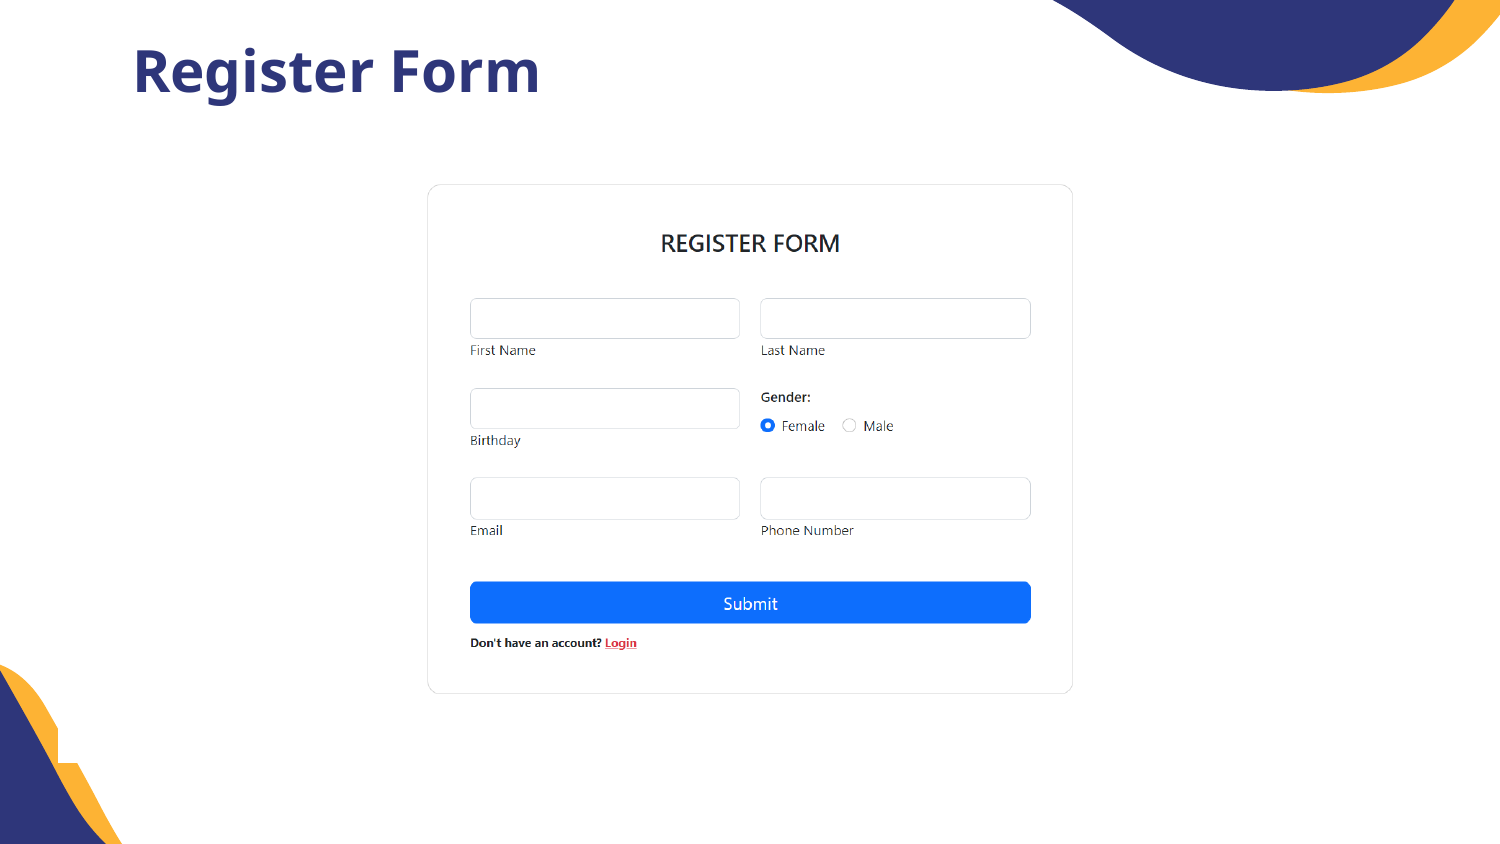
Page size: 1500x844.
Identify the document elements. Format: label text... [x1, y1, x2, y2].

picture [58, 115, 1442, 763]
title Register Form [116, 22, 1383, 114]
